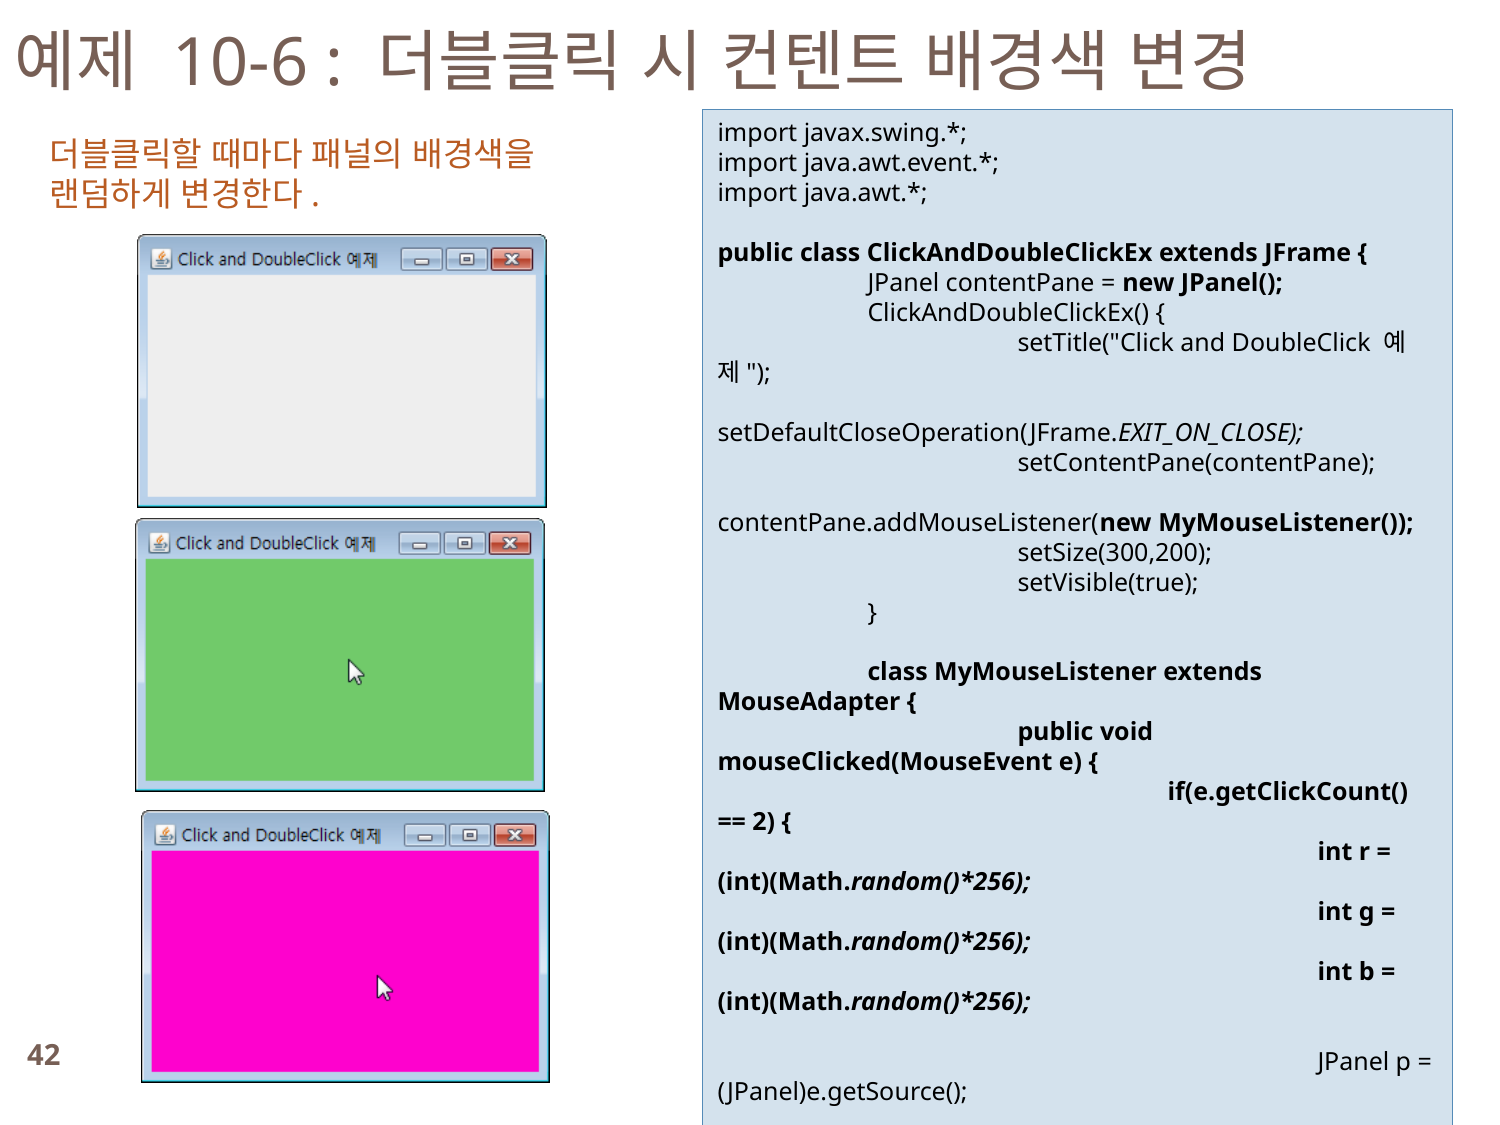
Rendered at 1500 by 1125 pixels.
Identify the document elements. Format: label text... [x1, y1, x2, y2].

picture [137, 234, 547, 508]
picture [135, 518, 545, 792]
text_box import javax.swing.*; import java.awt.event.*; import java.awt.*; public class ClickAndDoubleClickEx extends JFrame { JPanel contentPane = new JPanel(); ClickAndDoubleClickEx() { setTitle("Click and DoubleClick 예제"); setDefaultCloseOperation(JFrame.EXIT_ON_CLOSE); setContentPane(contentPane); contentPane.addMouseListener(new MyMouseListener()); setSize(300,200); setVisible(true); } class MyMouseListener extends MouseAdapter { public void mouseClicked(MouseEvent e) { if(e.getClickCount() == 2) { int r = (int)(Math.random()*256); int g = (int)(Math.random()*256); int b = (int)(Math.random()*256); JPanel p = (JPanel)e.getSource(); p.setBackground(new Color(r,b,g)); } } } public static void main(String [] args) { new ClickAndDoubleClickEx(); } } [702, 109, 1453, 1125]
text_box 더블클릭할 때마다 패널의 배경색을 랜덤하게 변경한다. [35, 125, 680, 220]
slide_number 42 [0, 1025, 88, 1088]
title 예제 10-6 : 더블클릭 시 컨텐트 배경색 변경 [0, 2, 1418, 115]
picture [140, 810, 551, 1084]
